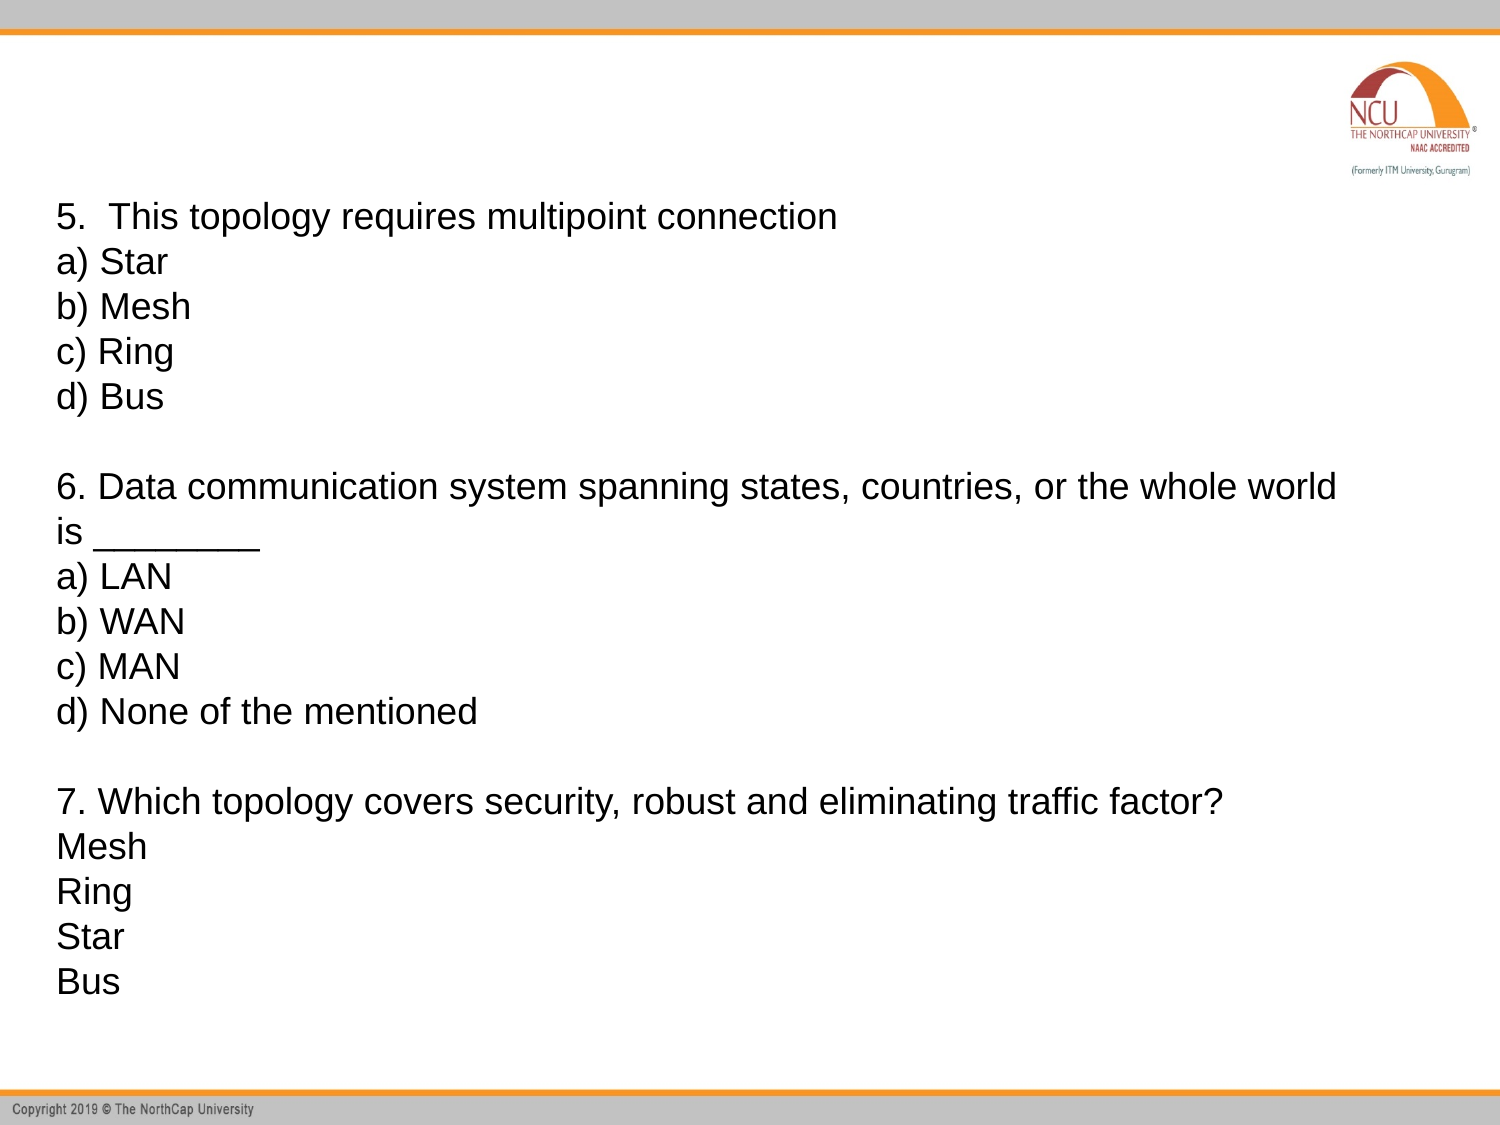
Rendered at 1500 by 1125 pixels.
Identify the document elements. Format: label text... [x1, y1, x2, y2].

picture [0, 0, 1500, 1125]
text_box 5. This topology requires multipoint connection a) Star b) Mesh c) Ring d) Bus 6. Data communication system spanning states, countries, or the whole world is ________ a) LAN b) WAN c) MAN d) None of the mentioned 7. Which topology covers security, robust and eliminating traffic factor? Mesh Ring Star Bus [41, 184, 1365, 1055]
